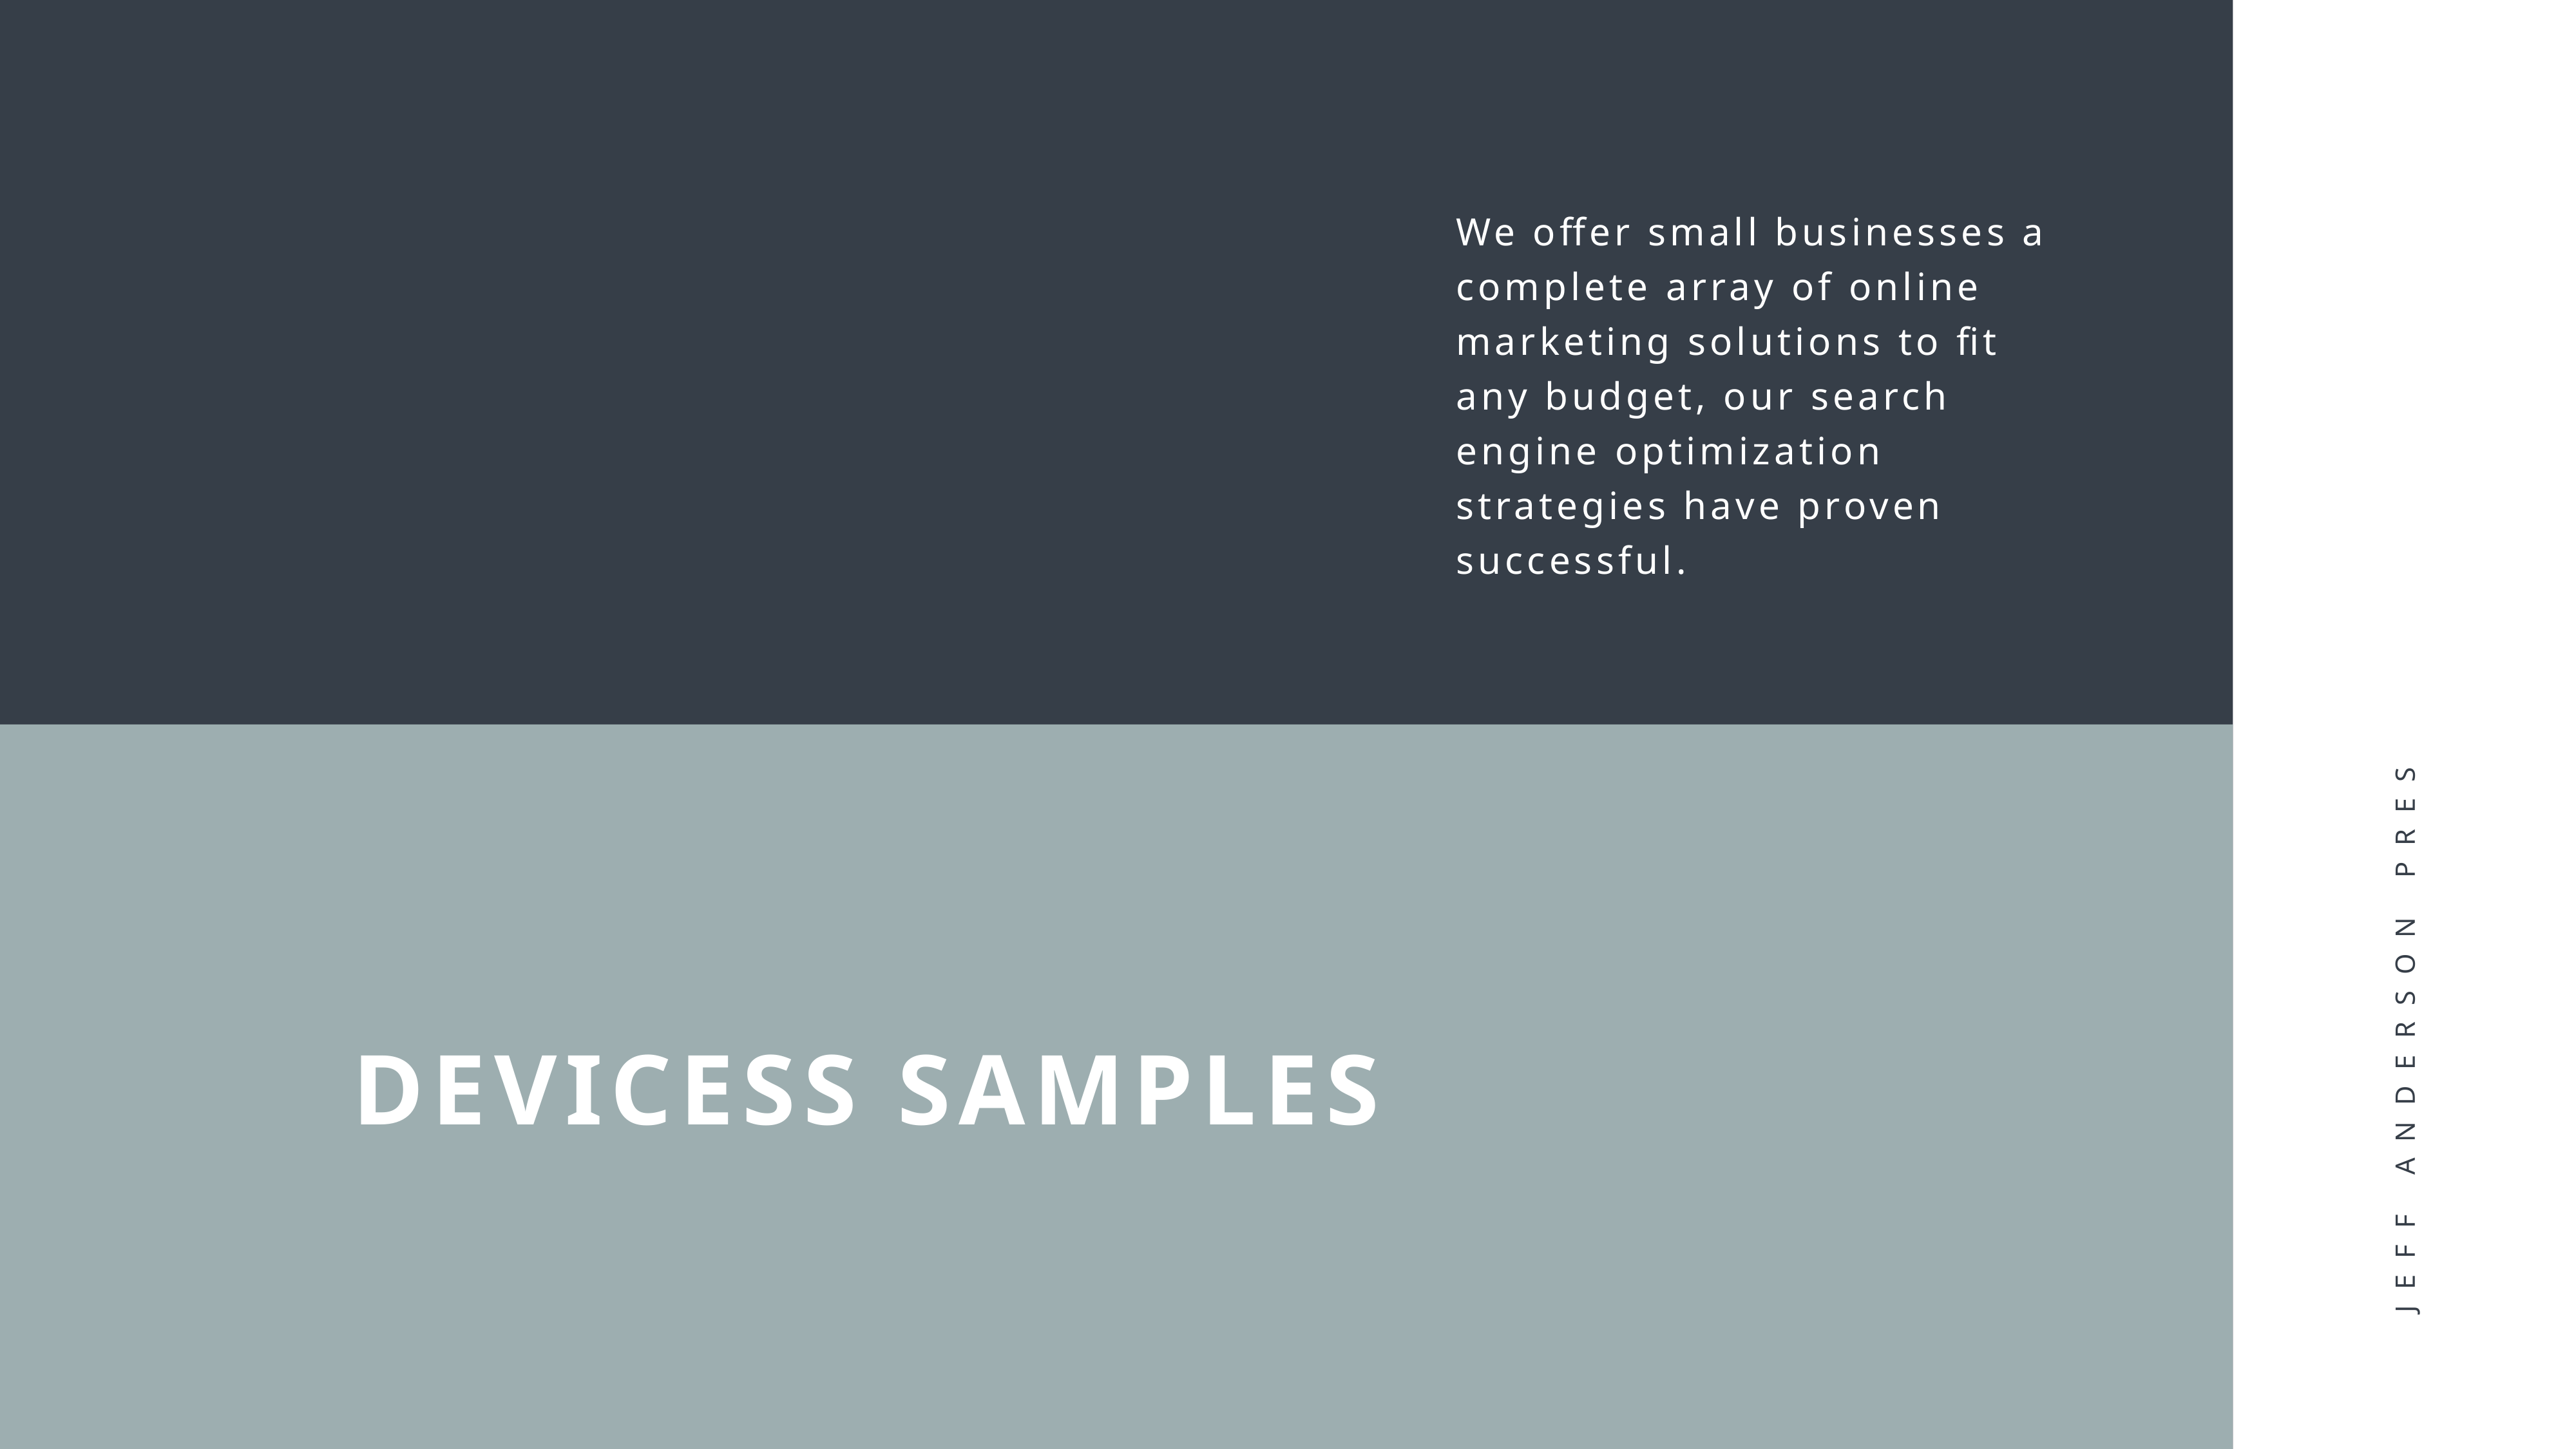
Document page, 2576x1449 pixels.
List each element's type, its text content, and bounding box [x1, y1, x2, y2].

text_box JEFF ANDERSON PRES [2383, 660, 2425, 1323]
text_box [2233, 0, 2576, 1449]
picture [0, 0, 2233, 1449]
text_box We offer small businesses a complete array of online marketing solutions to fit any budget, our search engine optimization strategies have proven successful. [1446, 193, 2074, 587]
